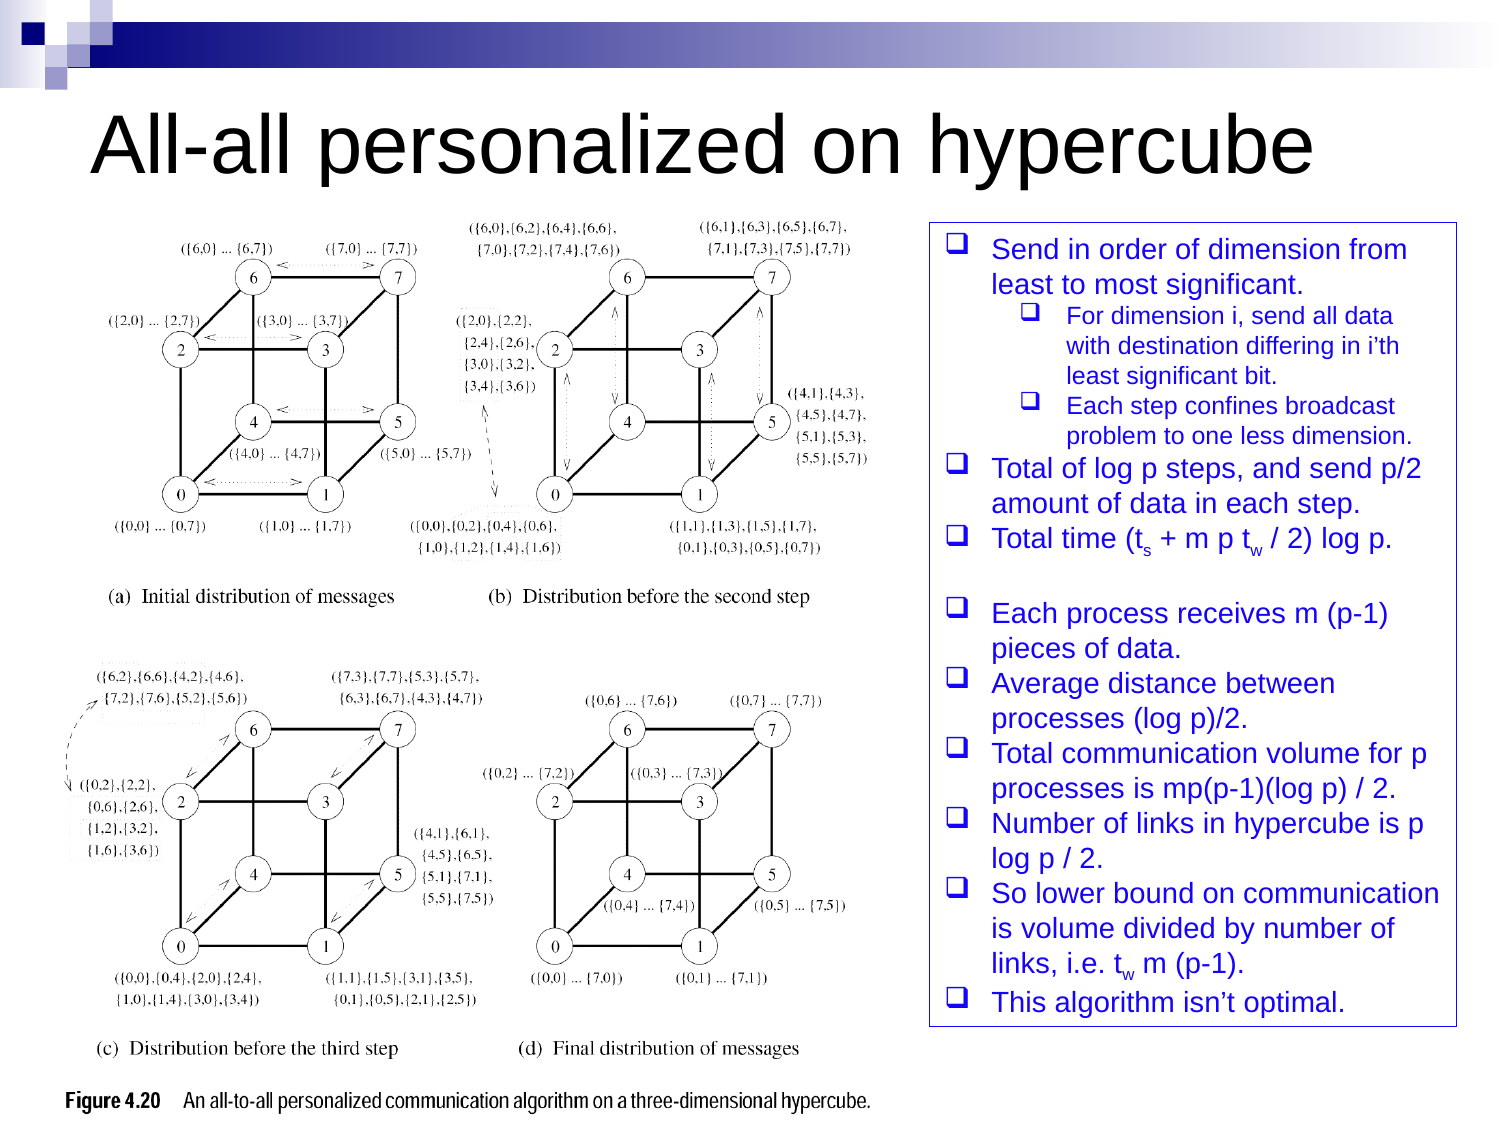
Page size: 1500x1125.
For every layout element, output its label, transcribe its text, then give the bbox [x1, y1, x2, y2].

title All-all personalized on hypercube [75, 75, 1425, 205]
picture [50, 186, 889, 1125]
text_box Send in order of dimension from least to most significant. For dimension i, send all data with destination differing in i’th least significant bit. Each step confines broadcast problem to one less dimension. Total of log p steps, and send p/2 amount of data in each step. Total time (ts + m p tw / 2) log p. Each process receives m (p-1) pieces of data. Average distance between processes (log p)/2. Total communication volume for p processes is mp(p-1)(log p) / 2. Number of links in hypercube is p log p / 2. So lower bound on communication is volume divided by number of links, i.e. tw m (p-1). This algorithm isn’t optimal. [929, 222, 1457, 1027]
